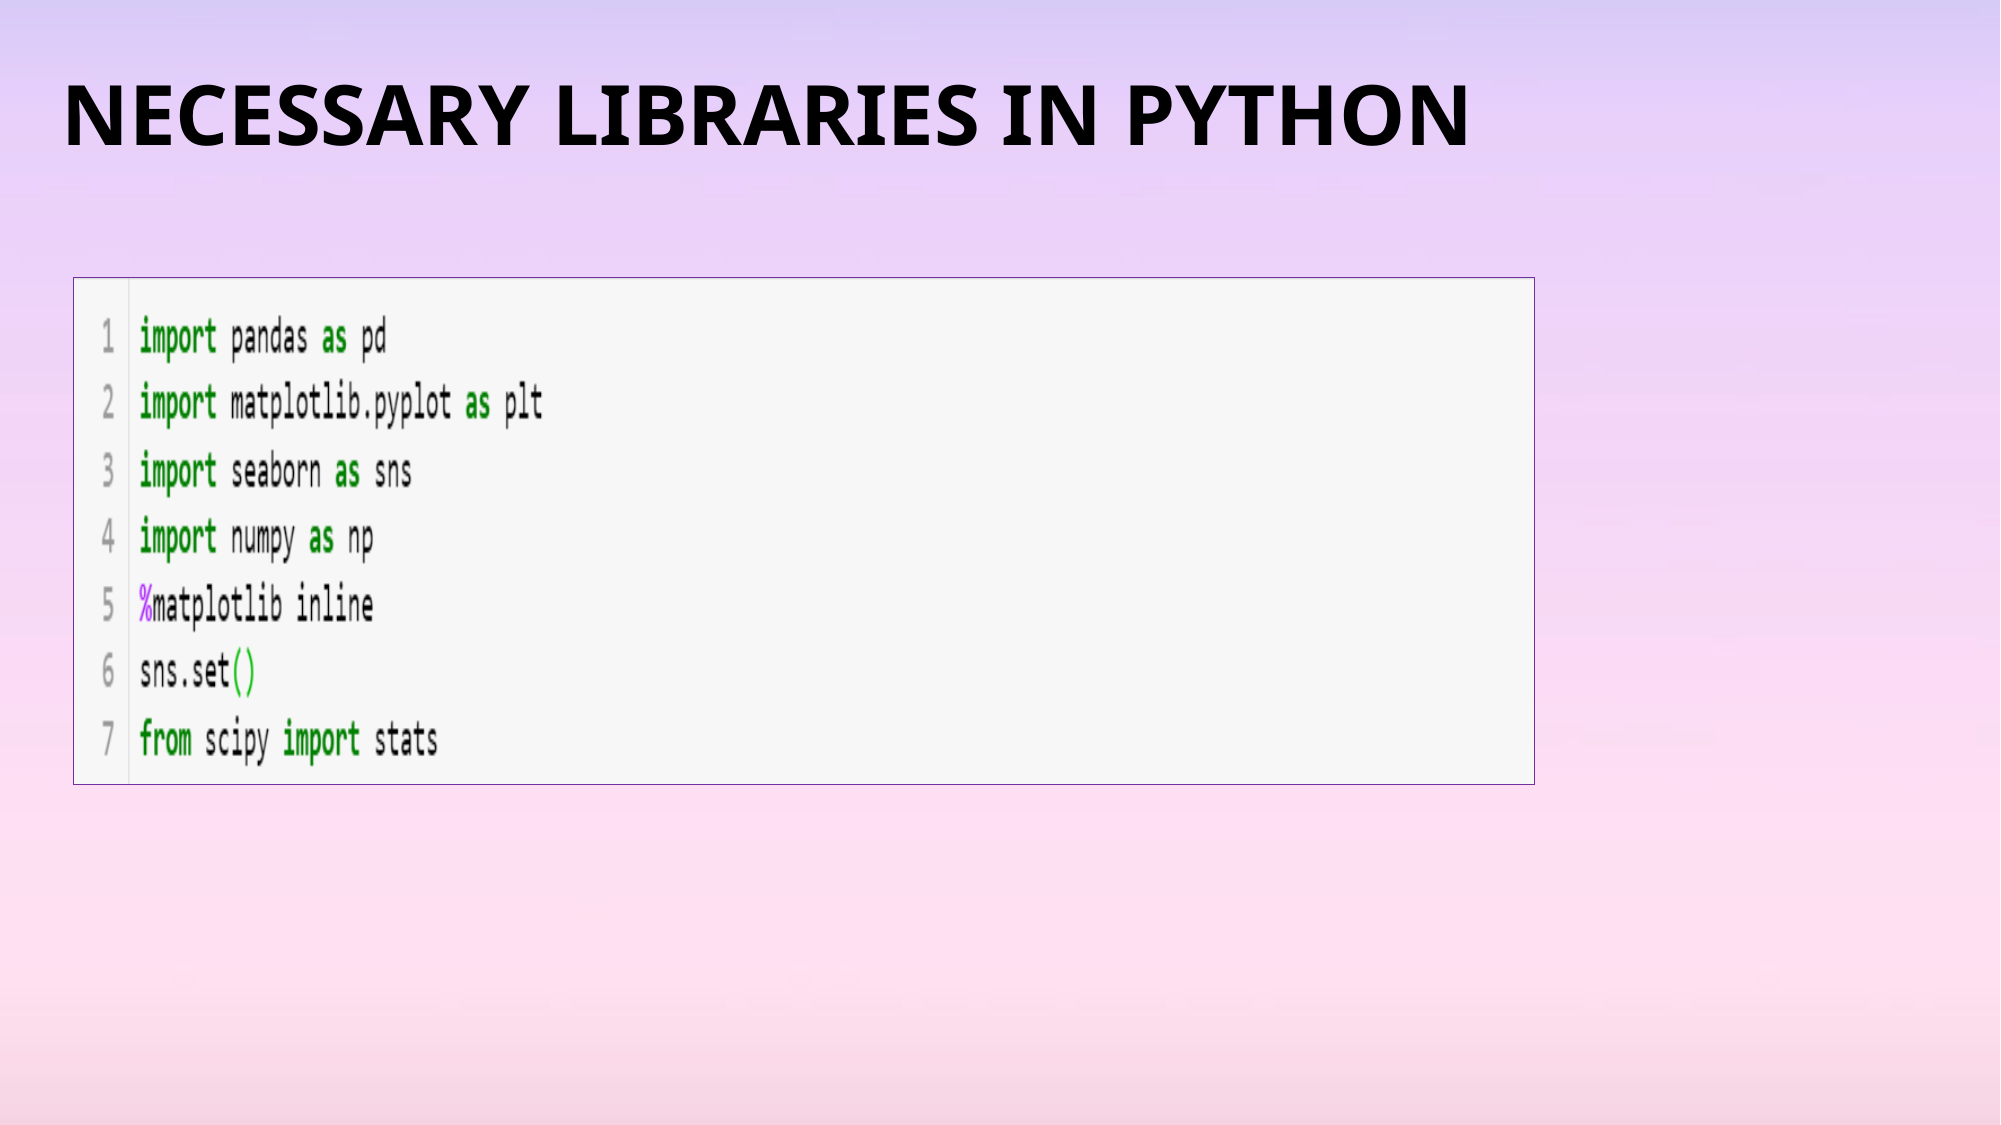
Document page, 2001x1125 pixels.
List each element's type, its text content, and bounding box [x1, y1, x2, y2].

text_box NECESSARY LIBRARIES IN PYTHON [46, 54, 1810, 170]
picture [73, 277, 1535, 785]
